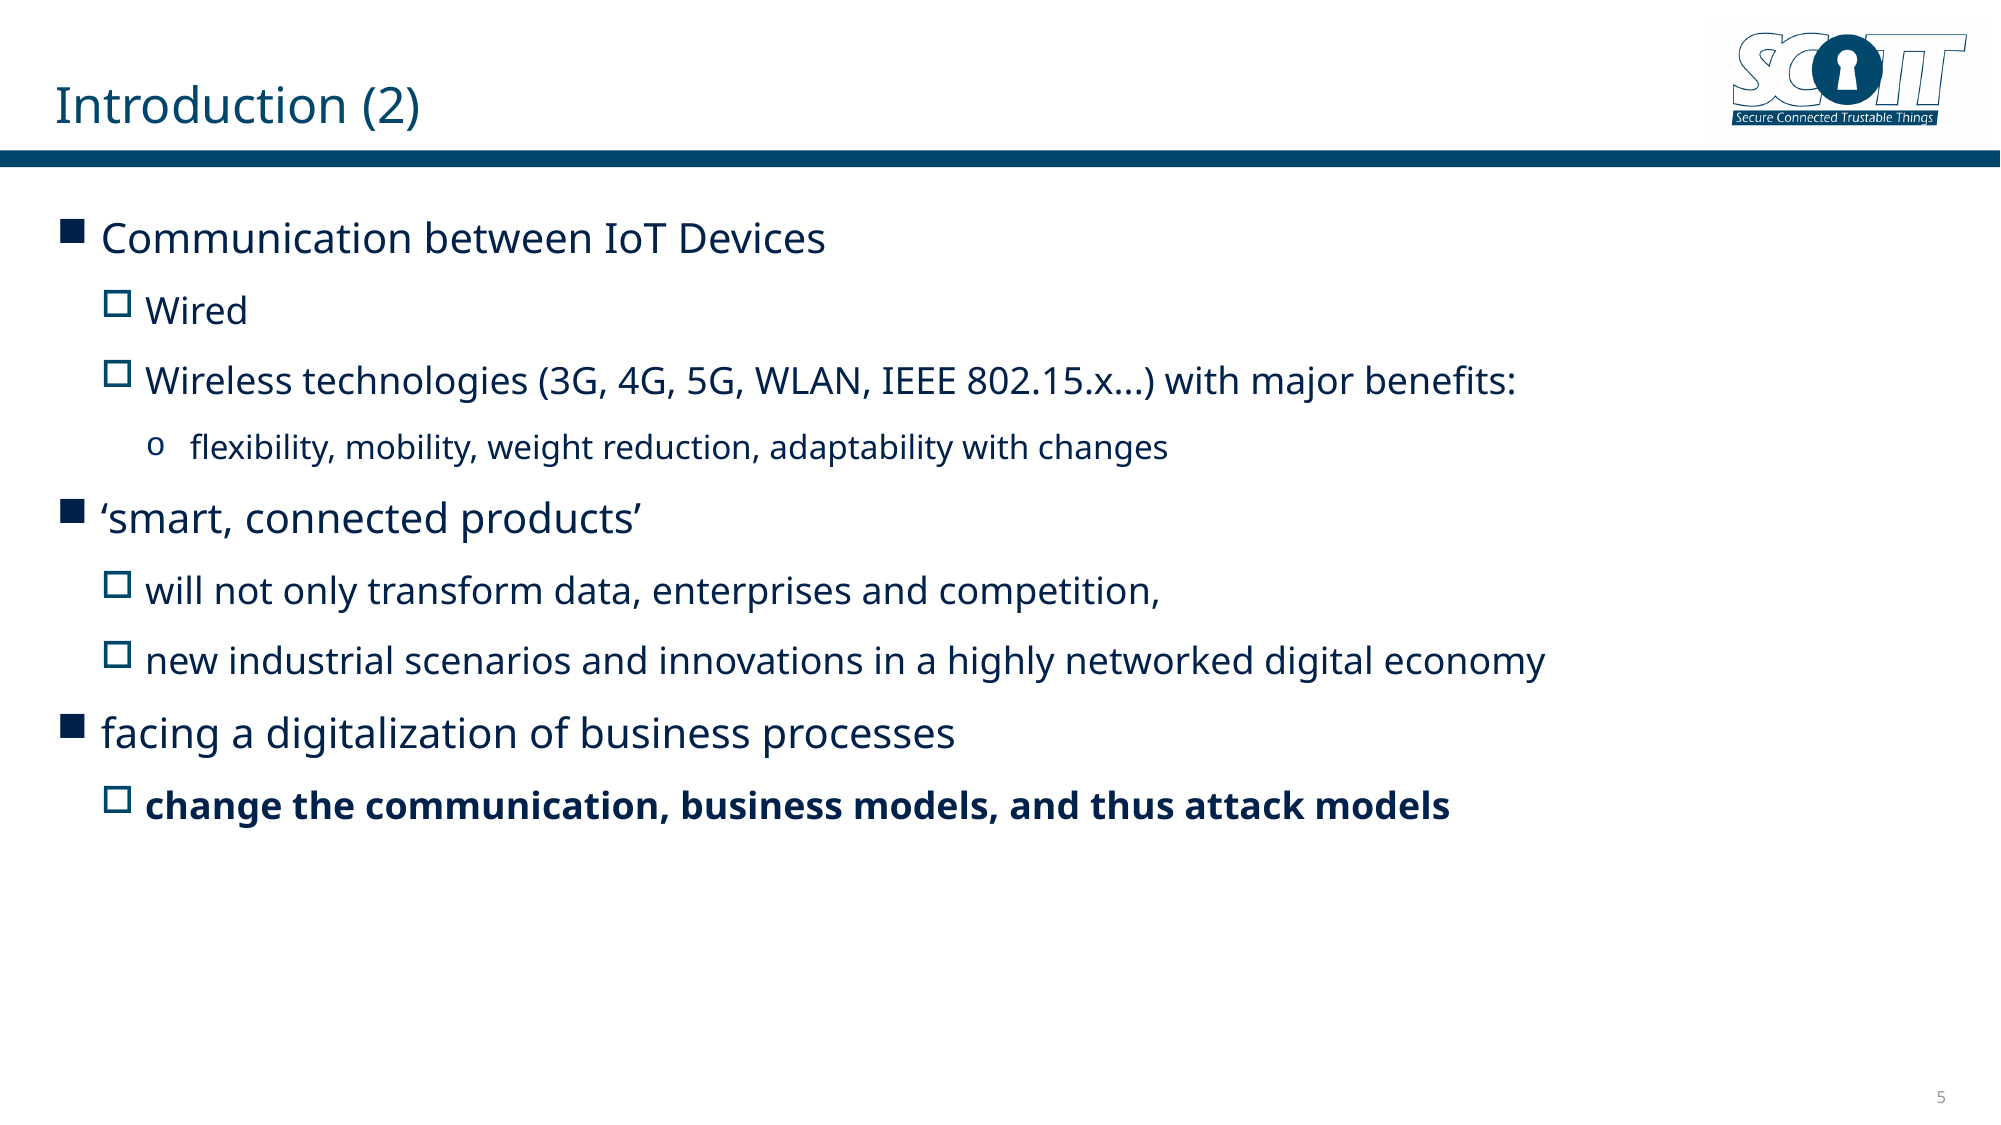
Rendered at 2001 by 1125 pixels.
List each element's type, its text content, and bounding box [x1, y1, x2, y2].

title Introduction (2) [55, 7, 1496, 134]
list Communication between IoT Devices Wired Wireless technologies (3G, 4G, 5G, WLAN, IEEE 802.15.x...) with major benefits: flexibility, mobility, weight reduction, adaptability with changes ‘smart, connected products’ will not only transform data, enterprises and competition, new industrial scenarios and innovations in a highly networked digital economy facing a digitalization of business processes change the communication, business models, and thus attack models [56, 211, 1947, 1067]
slide_number 5 [1709, 1086, 1947, 1111]
picture [1707, 19, 1993, 143]
